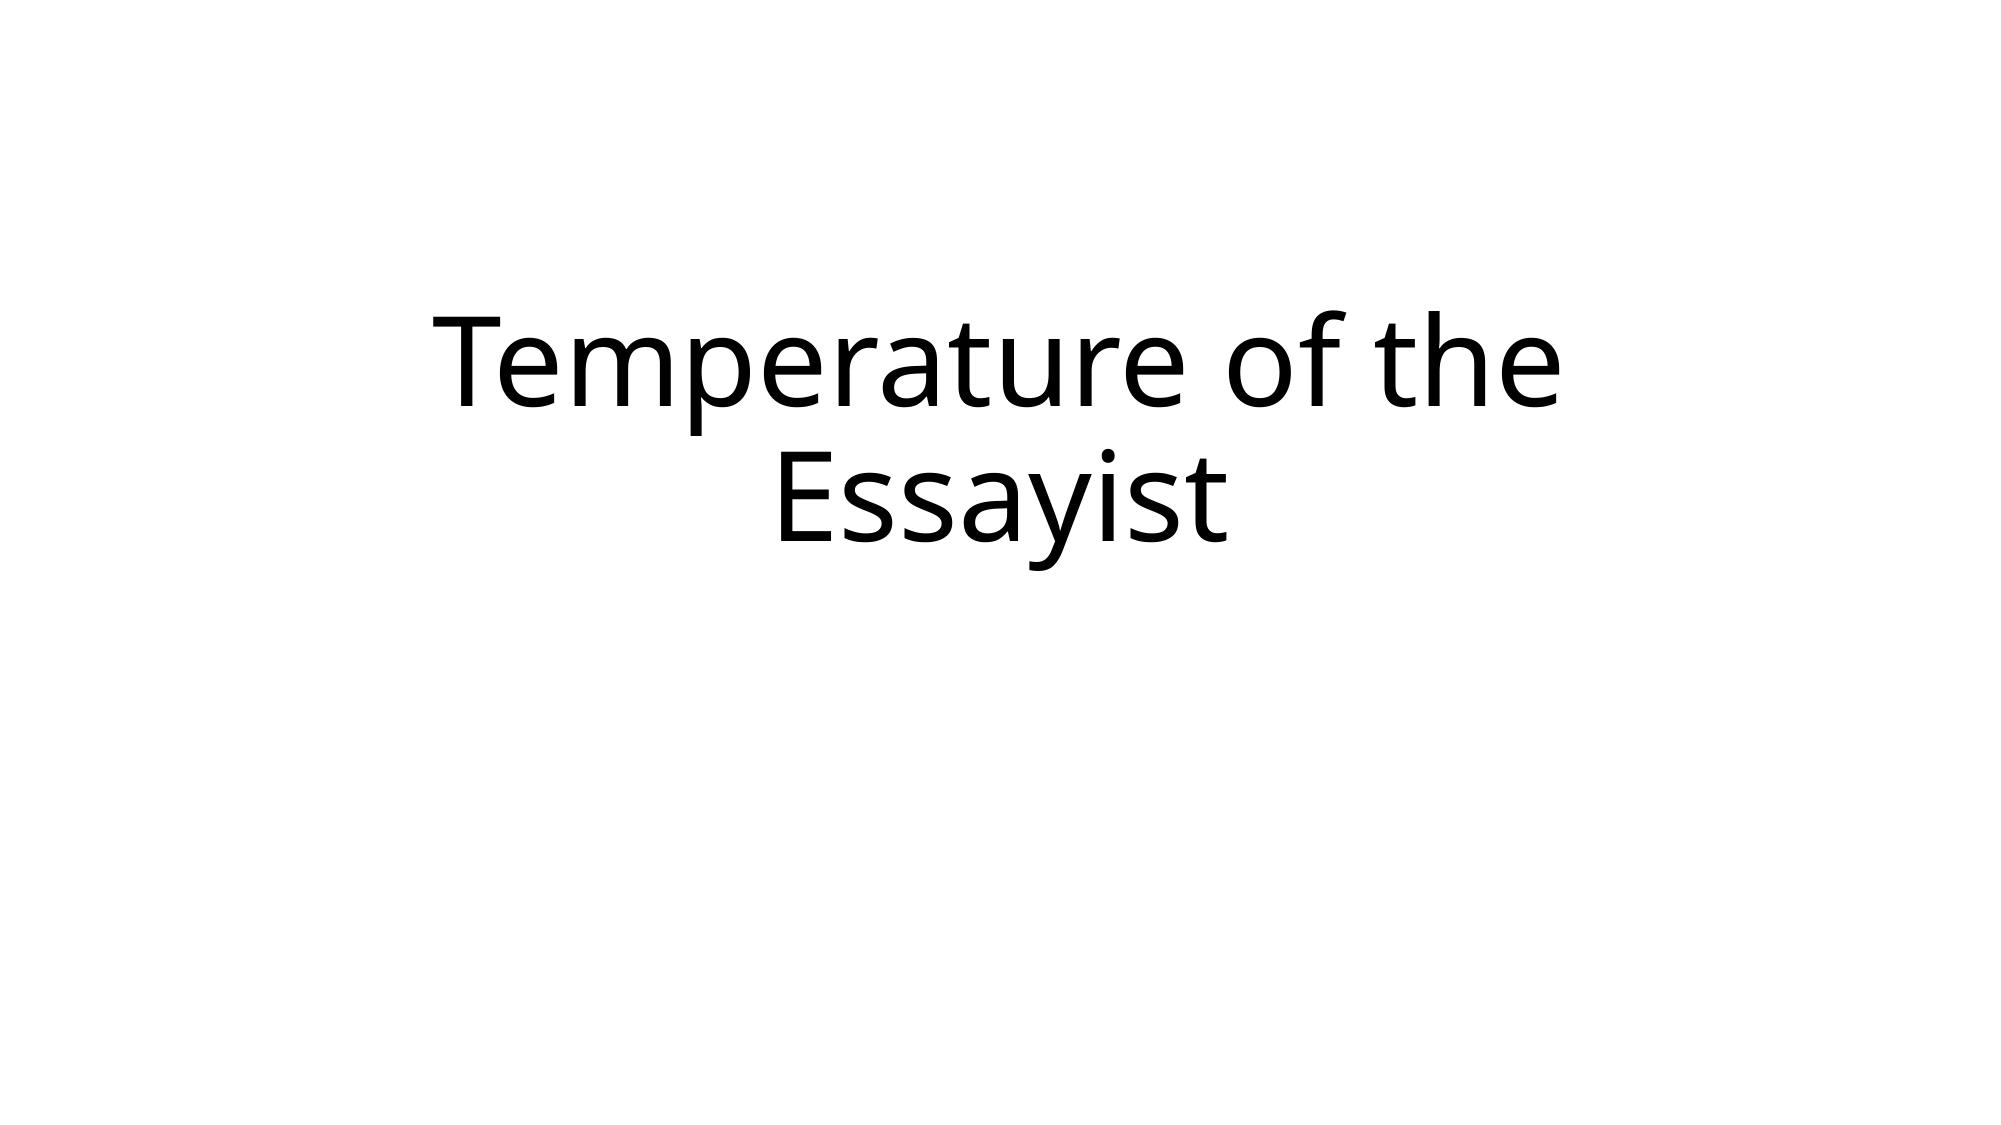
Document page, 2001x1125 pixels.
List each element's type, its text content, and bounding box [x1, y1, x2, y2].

title Temperature of the Essayist [249, 184, 1750, 576]
